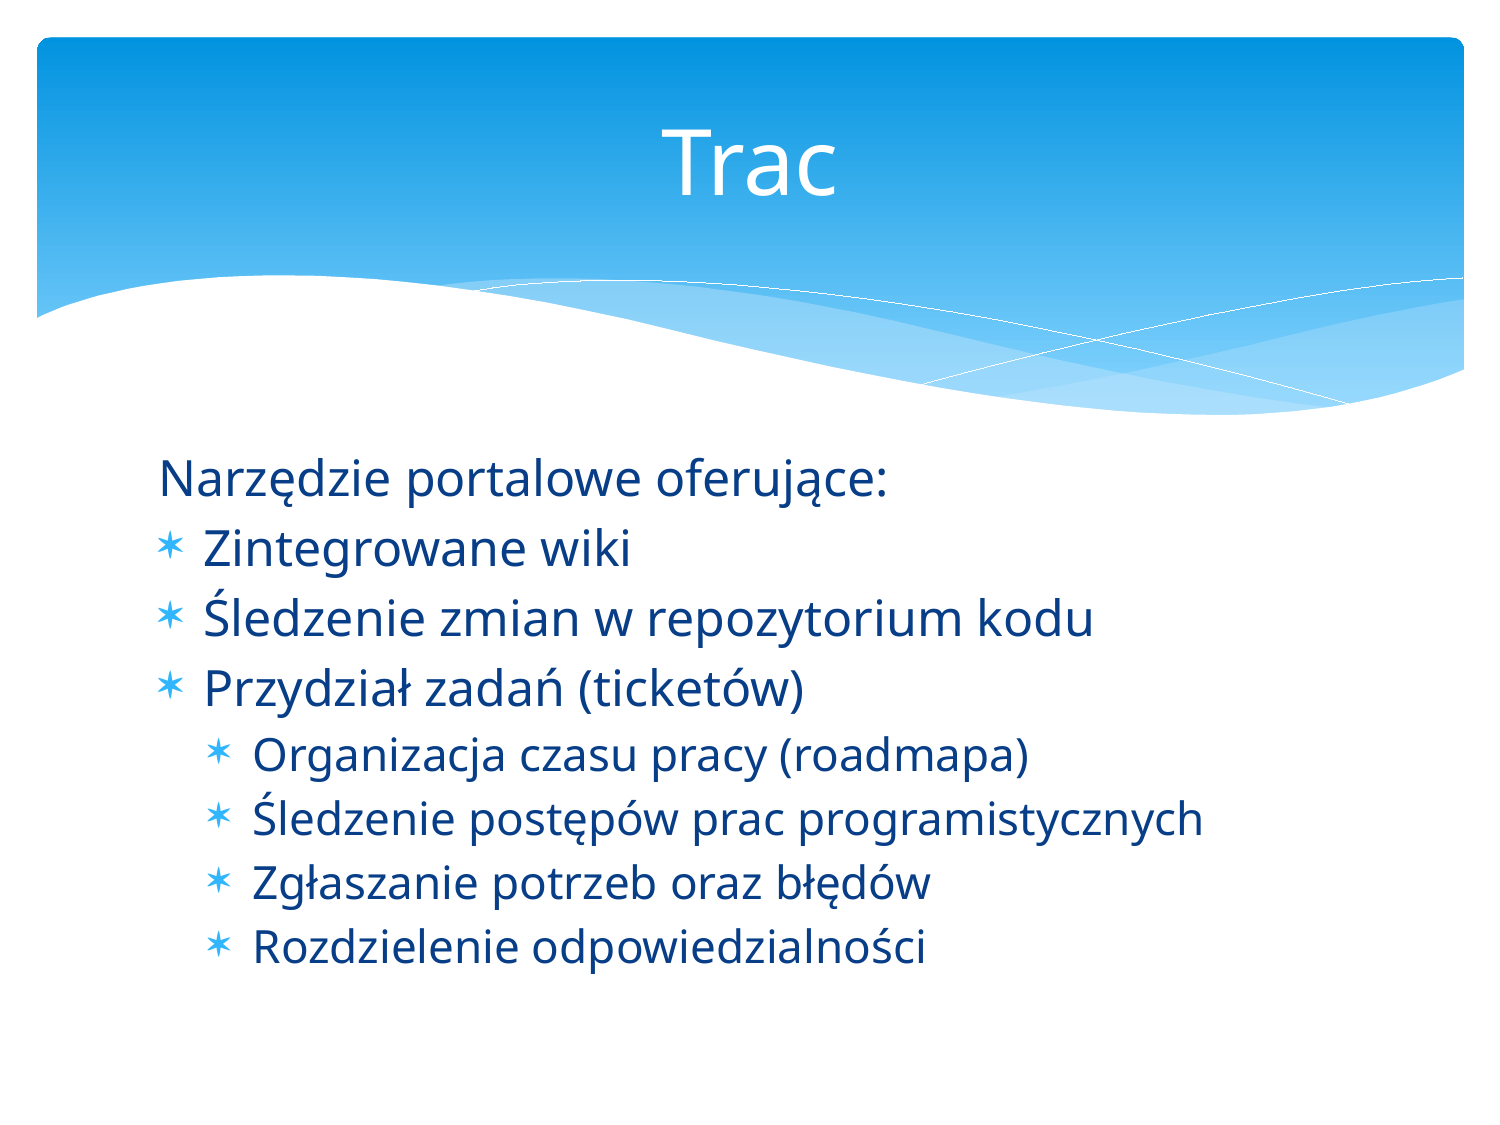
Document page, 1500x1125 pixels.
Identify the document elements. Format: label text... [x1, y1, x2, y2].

title Trac [75, 55, 1425, 261]
list Narzędzie portalowe oferujące: Zintegrowane wiki Śledzenie zmian w repozytorium kodu Przydział zadań (ticketów) Organizacja czasu pracy (roadmapa) Śledzenie postępów prac programistycznych Zgłaszanie potrzeb oraz błędów Rozdzielenie odpowiedzialności [143, 438, 1359, 1005]
